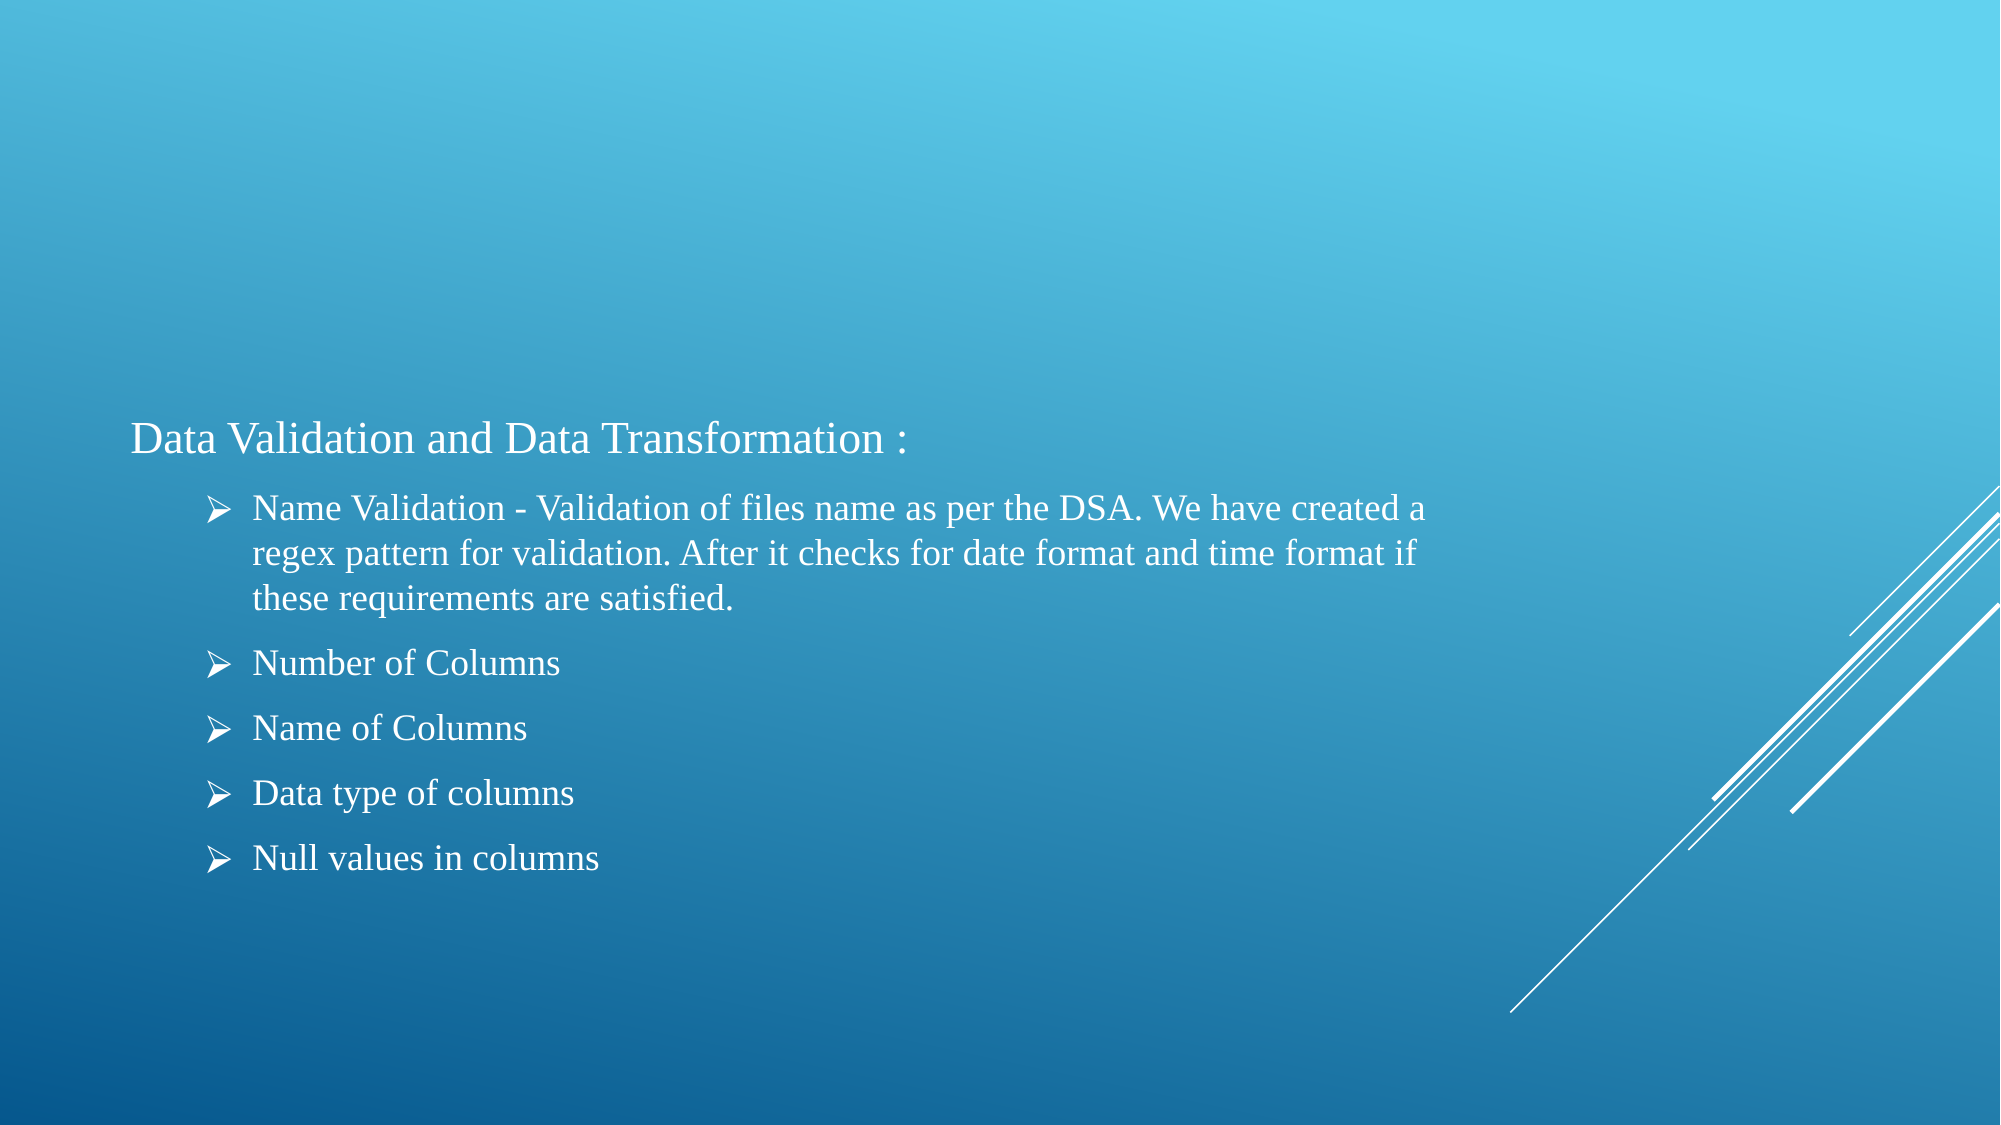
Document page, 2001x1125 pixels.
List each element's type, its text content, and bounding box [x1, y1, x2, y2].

list Data Validation and Data Transformation : Name Validation - Validation of files name as per the DSA. We have created a regex pattern for validation. After it checks for date format and time format if these requirements are satisfied. Number of Columns Name of Columns Data type of columns Null values in columns [115, 149, 1516, 1125]
